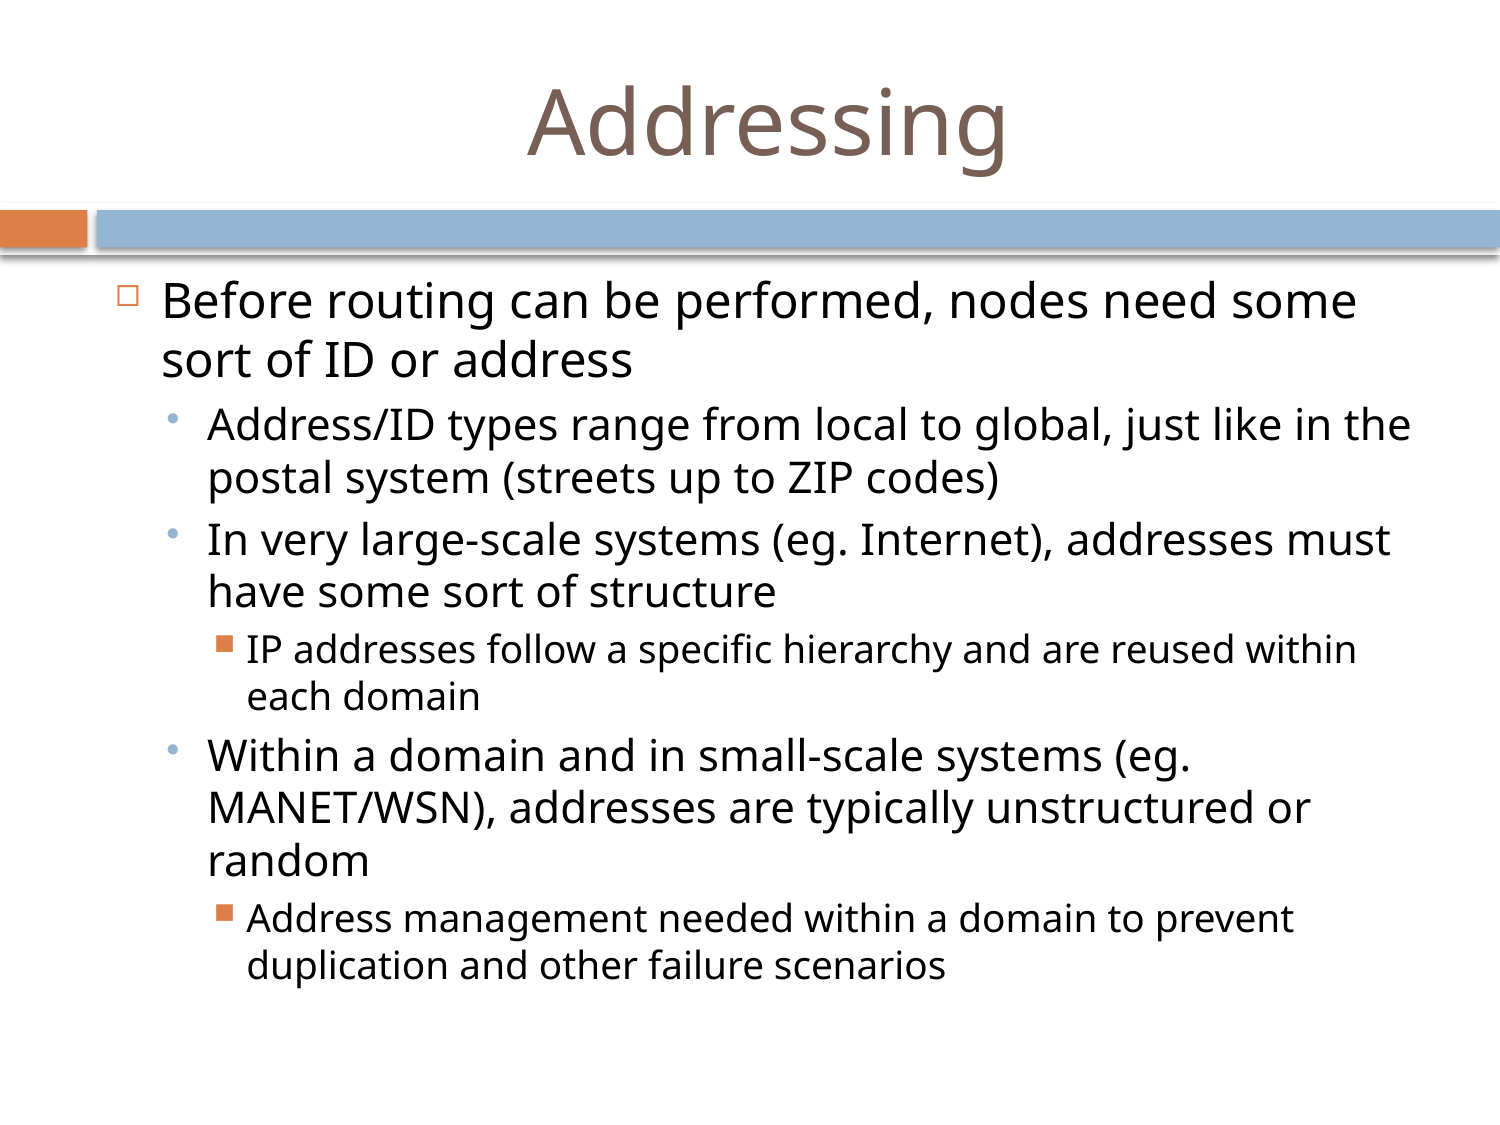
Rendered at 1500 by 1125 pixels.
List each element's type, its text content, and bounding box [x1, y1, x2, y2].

title Addressing [100, 37, 1438, 200]
list Before routing can be performed, nodes need some sort of ID or address Address/ID types range from local to global, just like in the postal system (streets up to ZIP codes) In very large-scale systems (eg. Internet), addresses must have some sort of structure IP addresses follow a specific hierarchy and are reused within each domain Within a domain and in small-scale systems (eg. MANET/WSN), addresses are typically unstructured or random Address management needed within a domain to prevent duplication and other failure scenarios [100, 262, 1438, 1000]
